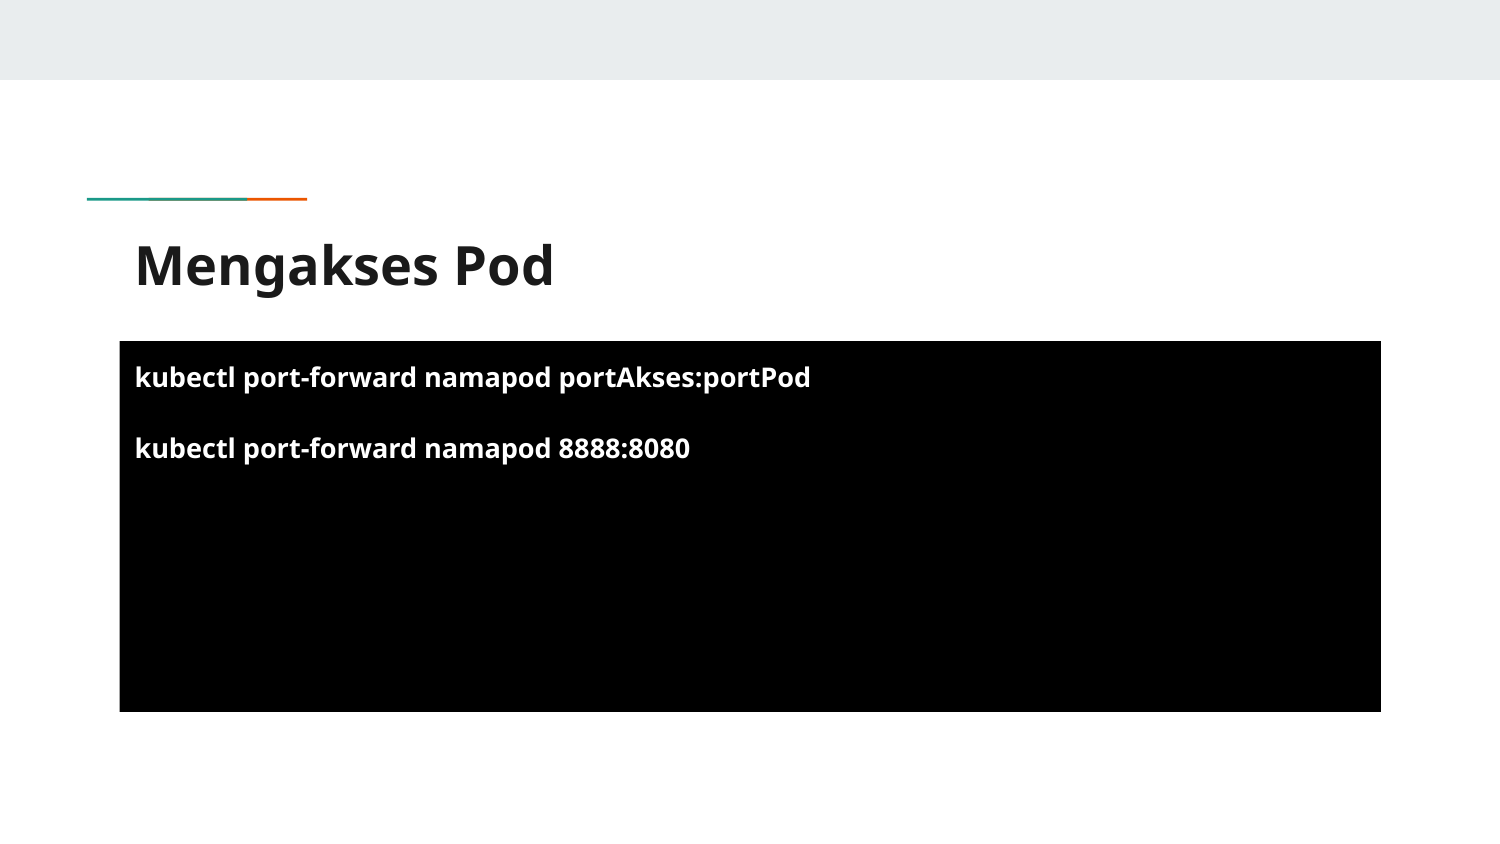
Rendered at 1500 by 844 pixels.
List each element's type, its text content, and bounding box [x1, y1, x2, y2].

title Mengakses Pod [119, 216, 1381, 305]
list kubectl port-forward namapod portAkses:portPod kubectl port-forward namapod 8888:8080 [119, 341, 1381, 712]
